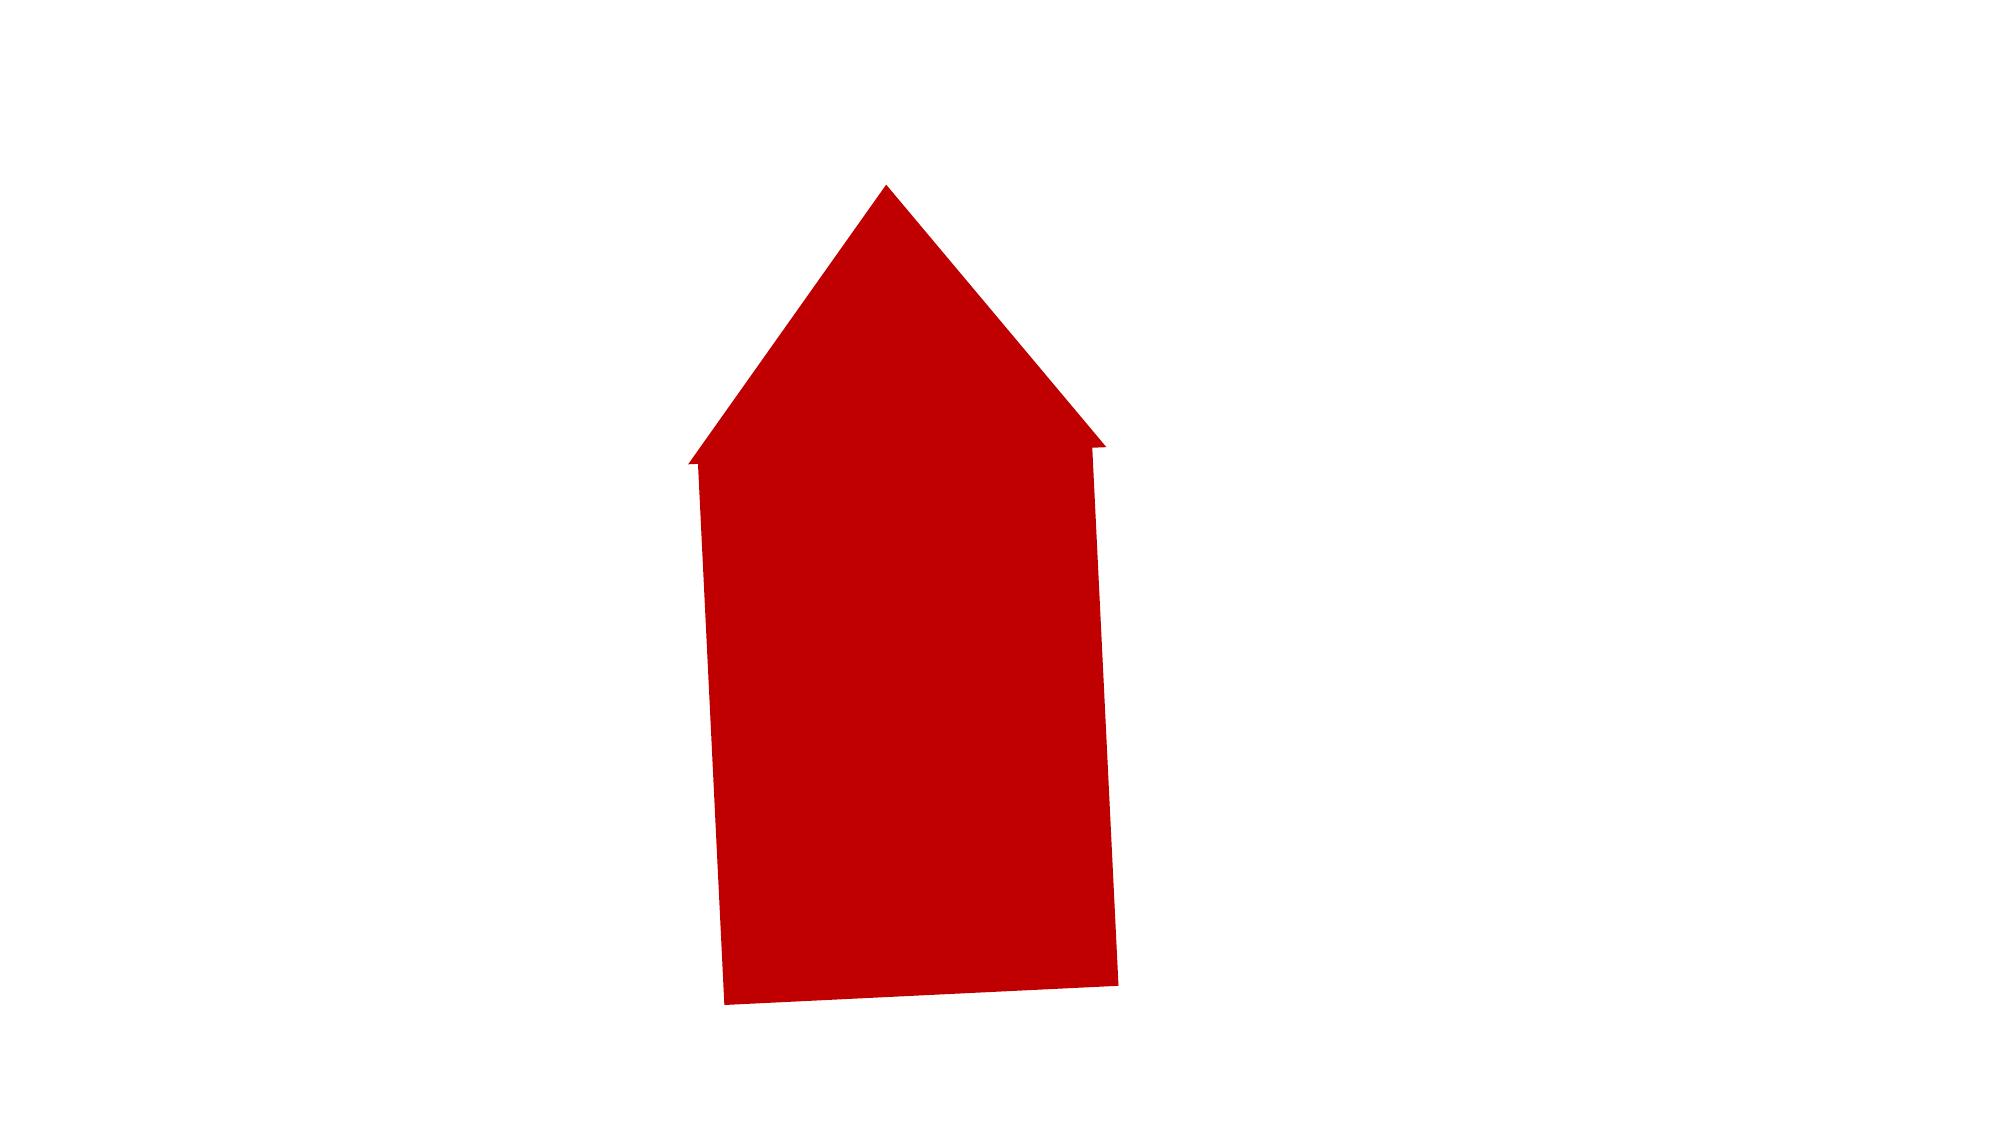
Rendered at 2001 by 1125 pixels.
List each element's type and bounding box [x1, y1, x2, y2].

text_box [697, 449, 1120, 1007]
text_box [686, 182, 1109, 466]
